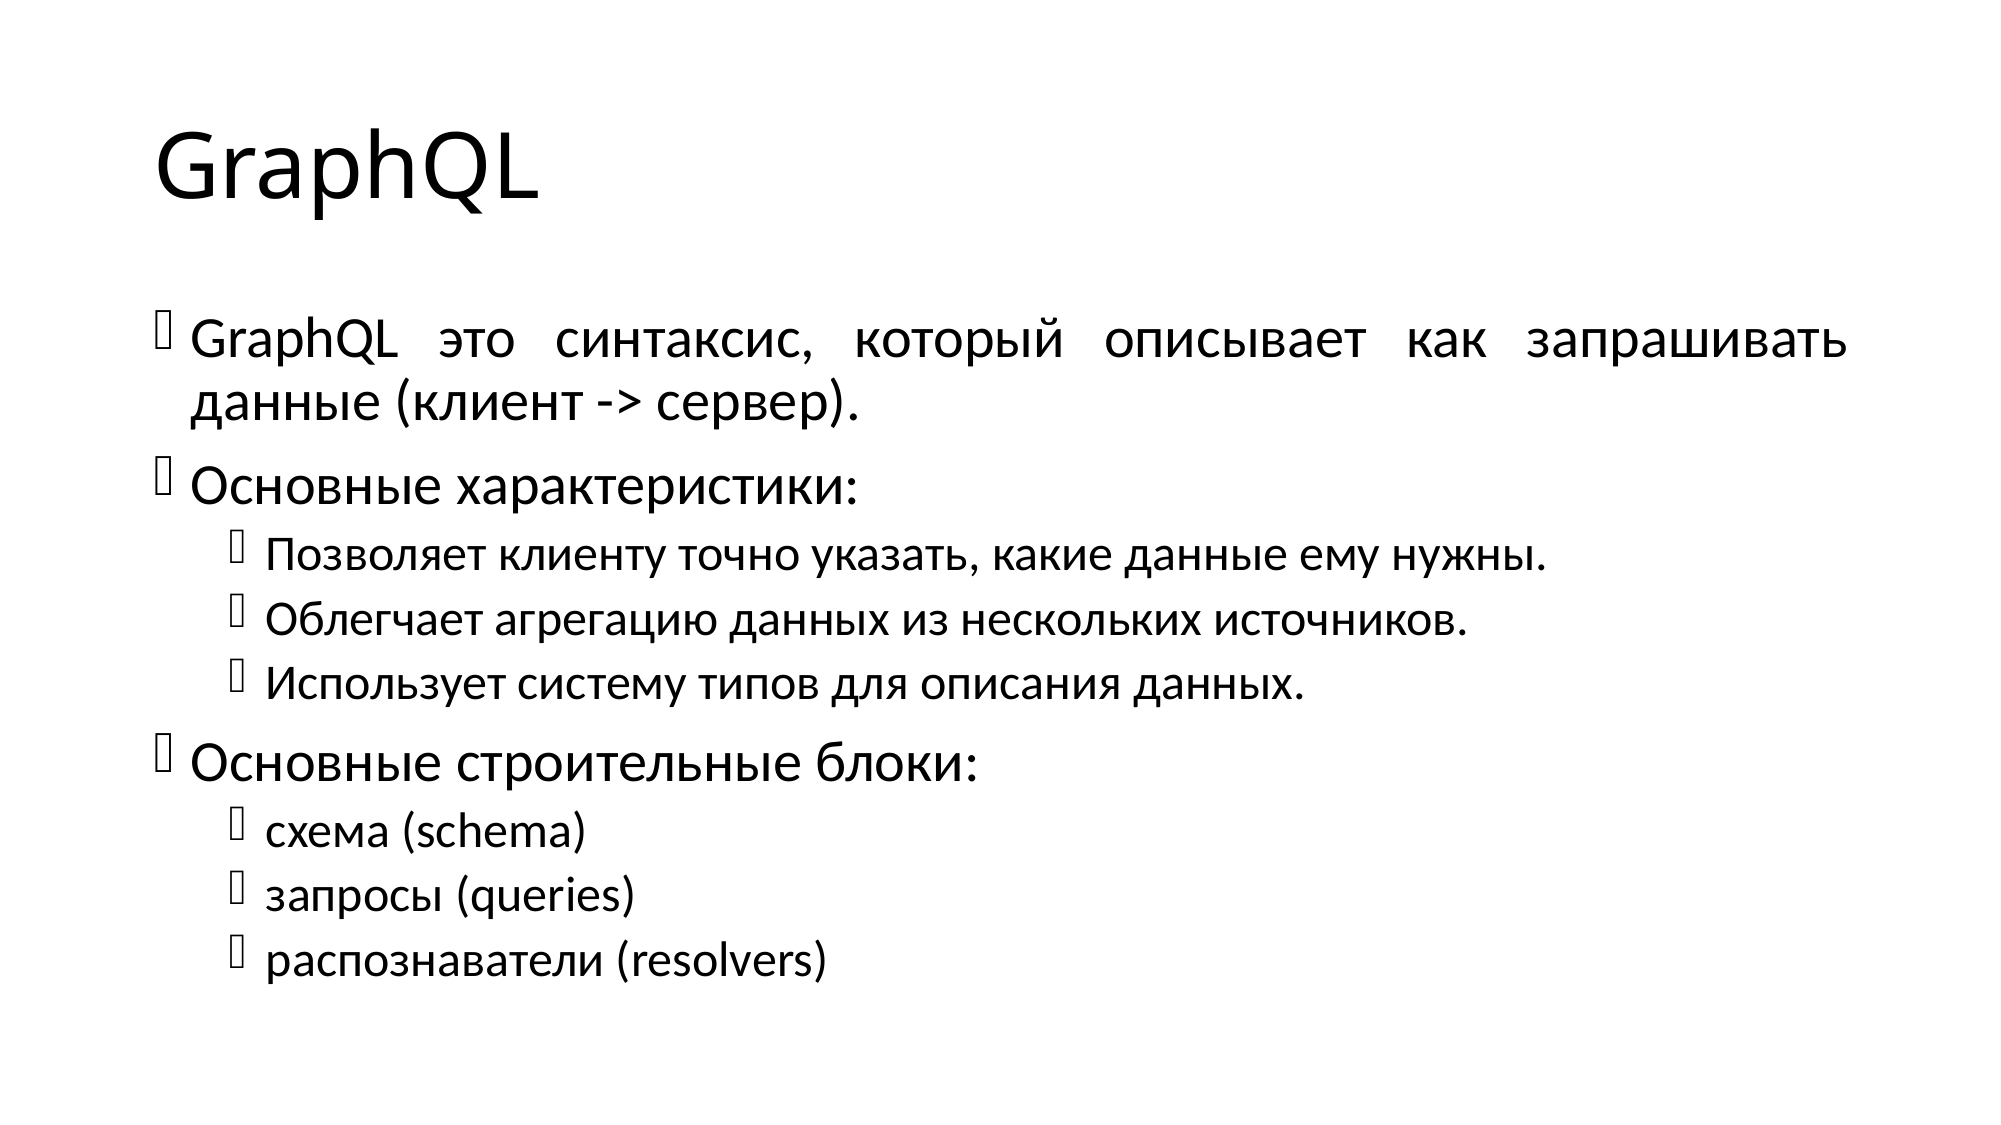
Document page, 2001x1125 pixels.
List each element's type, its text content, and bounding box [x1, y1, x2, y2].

text_box GraphQL это синтаксис, который описывает как запрашивать данные (клиент -> сервер). Основные характеристики: Позволяет клиенту точно указать, какие данные ему нужны. Облегчает агрегацию данных из нескольких источников. Использует систему типов для описания данных. Основные строительные блоки: схема (schema) запросы (queries) распознаватели (resolvers) [138, 299, 1864, 1014]
text_box GraphQL [138, 60, 1864, 278]
